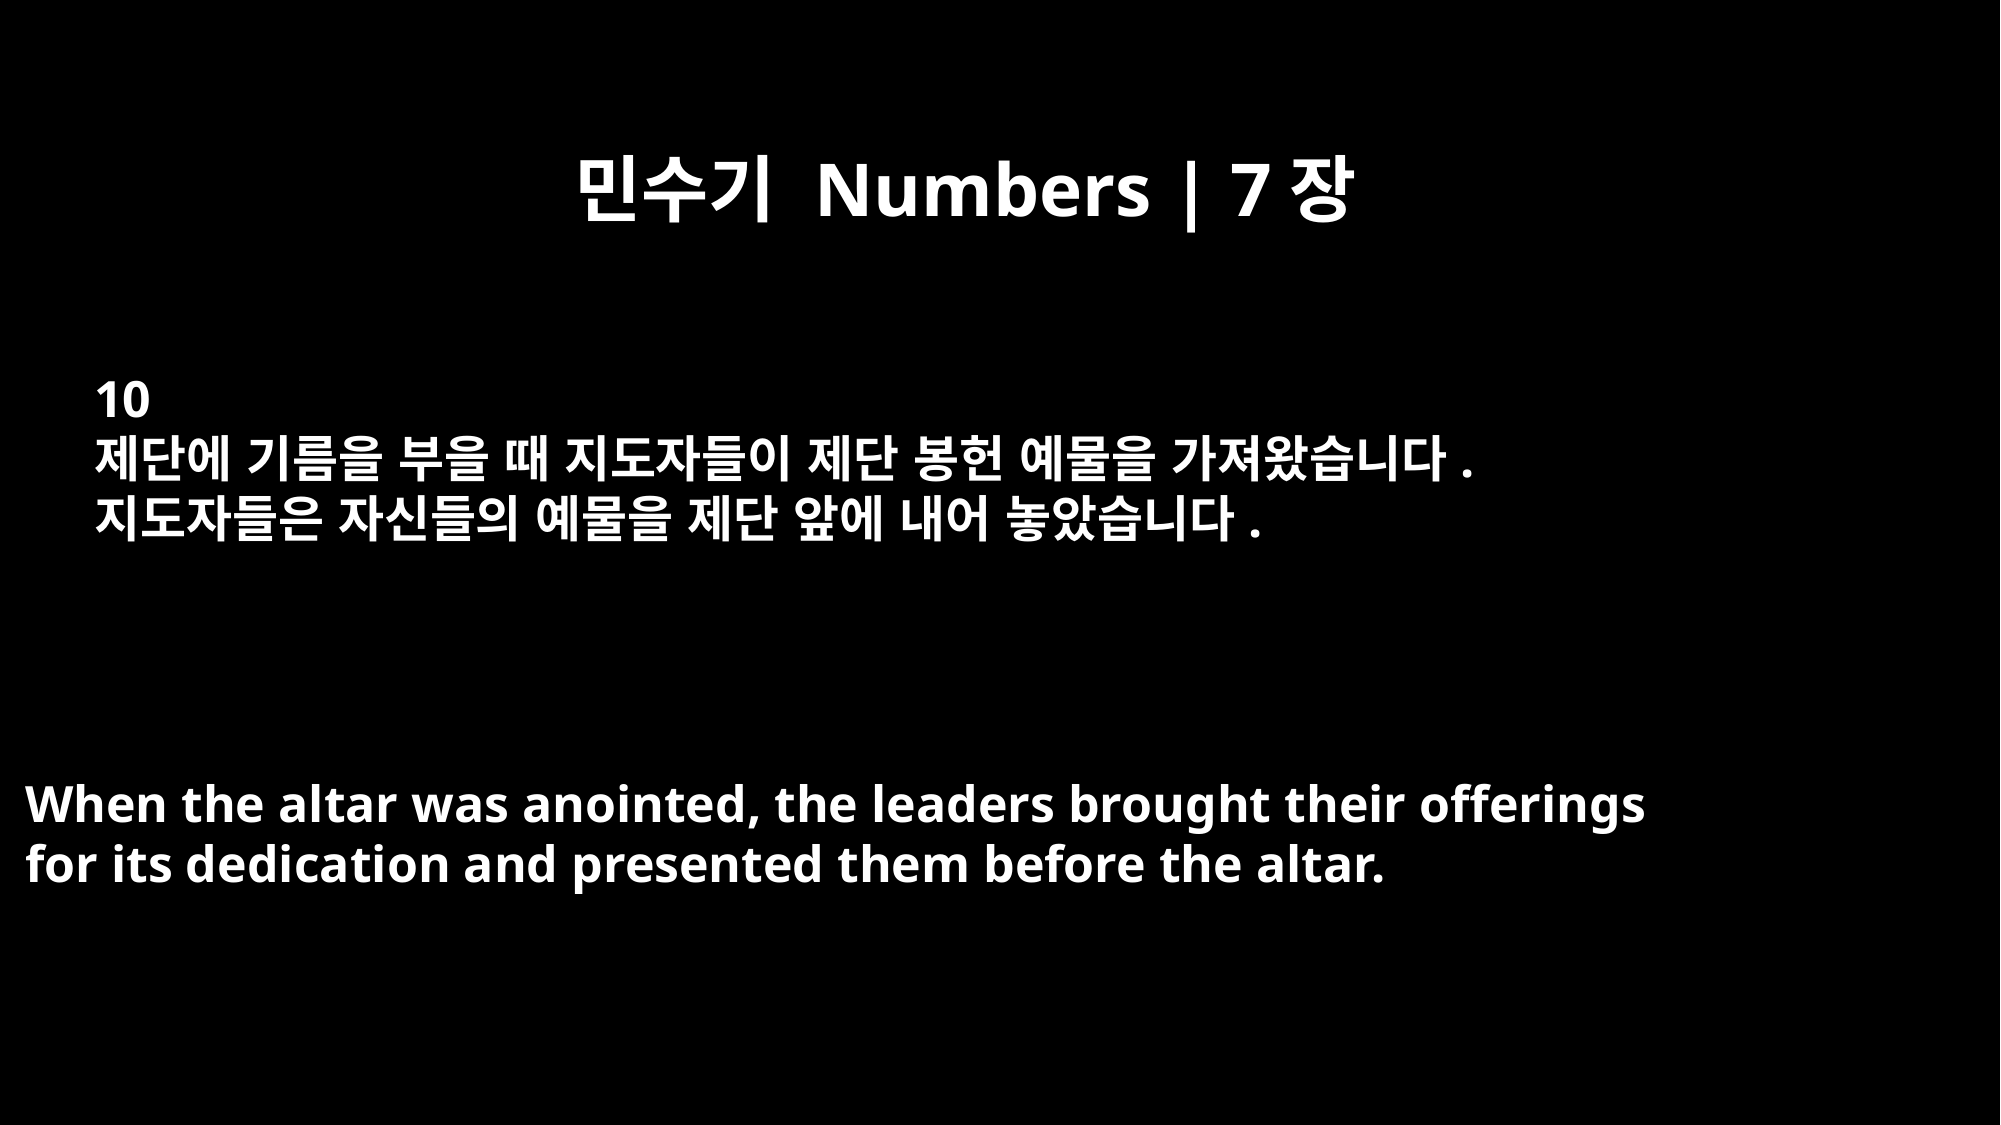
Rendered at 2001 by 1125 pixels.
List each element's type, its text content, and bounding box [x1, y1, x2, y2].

text_box When the altar was anointed, the leaders brought their offerings for its dedication and presented them before the altar. [10, 764, 1662, 900]
text_box 10 제단에 기름을 부을 때 지도자들이 제단 봉헌 예물을 가져왔습니다. 지도자들은 자신들의 예물을 제단 앞에 내어 놓았습니다. [79, 359, 1490, 555]
text_box 민수기 Numbers | 7장 [559, 136, 1373, 239]
